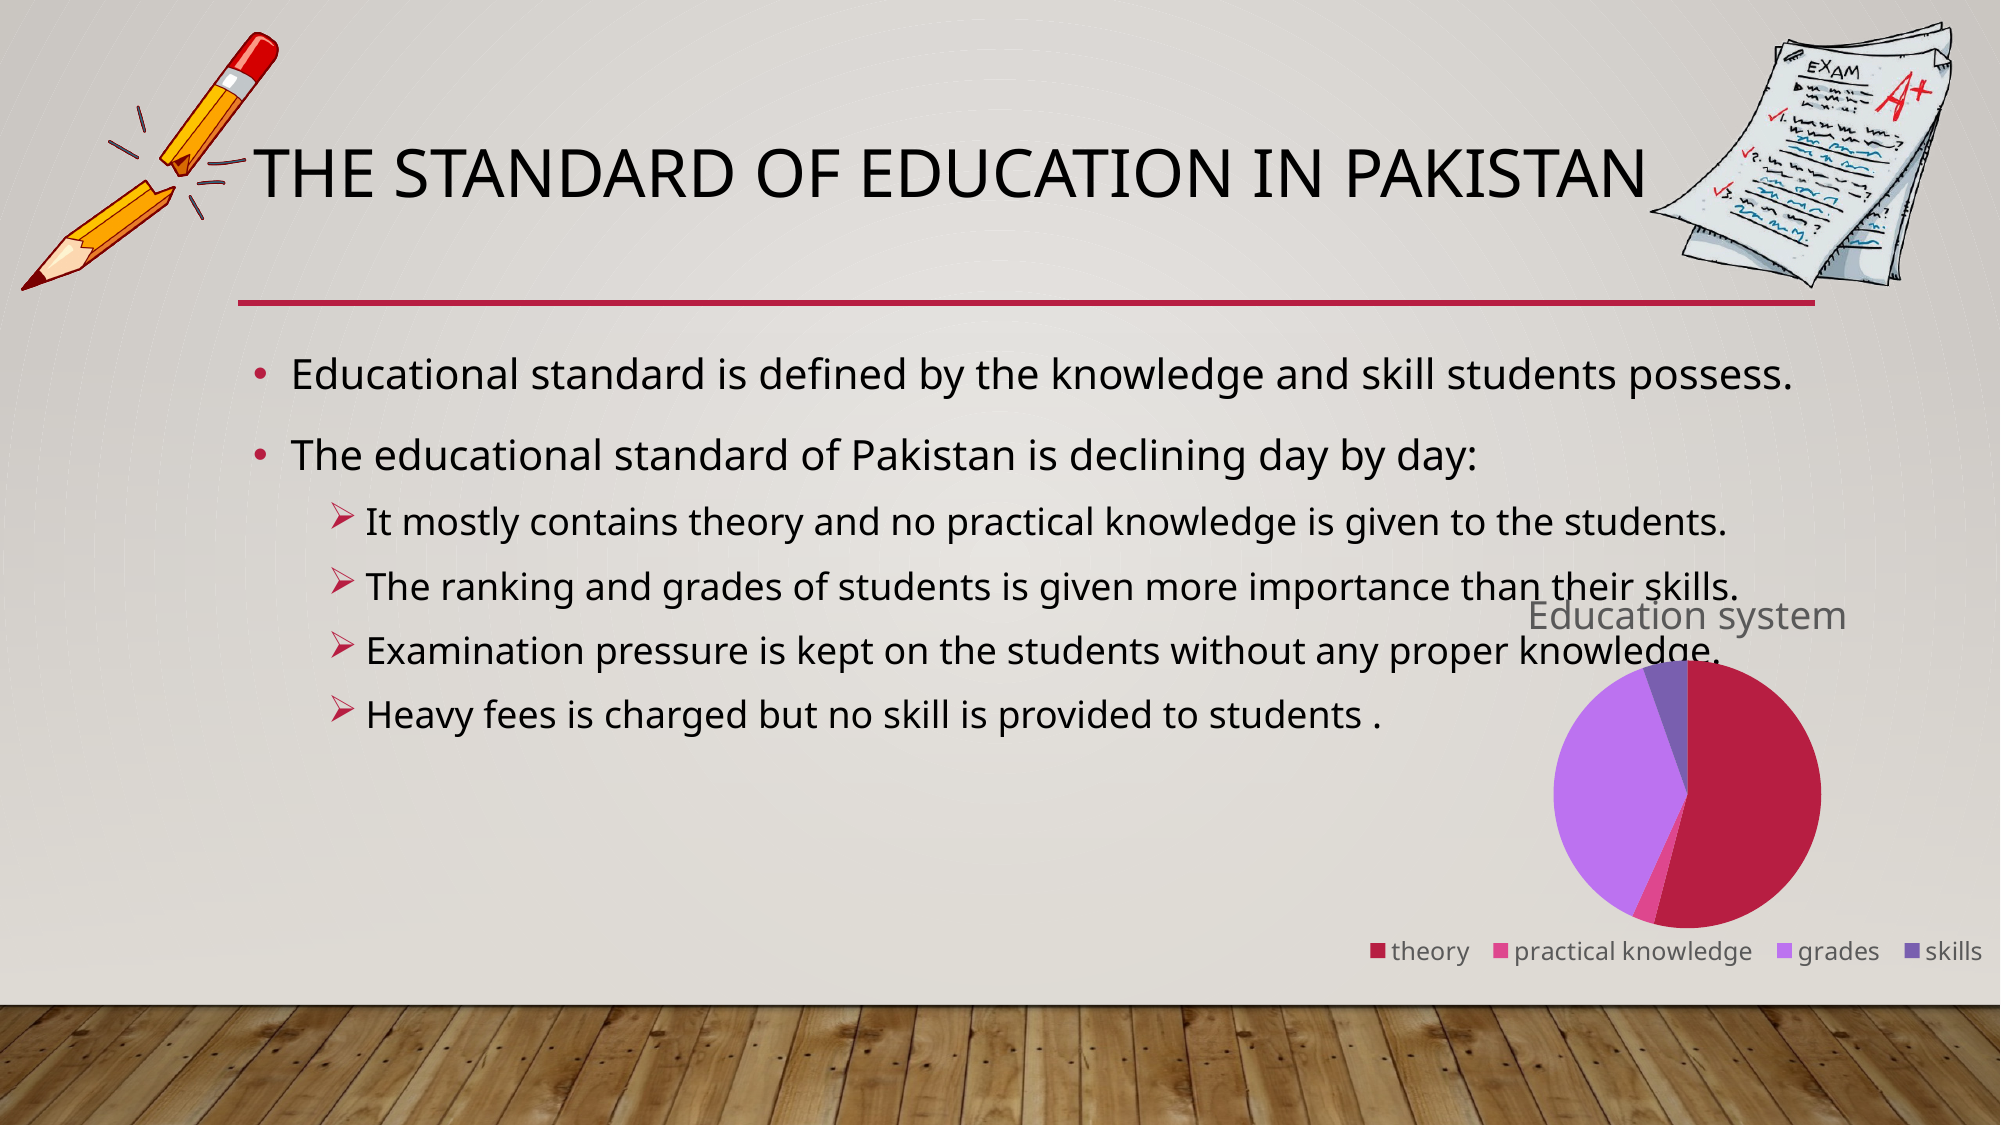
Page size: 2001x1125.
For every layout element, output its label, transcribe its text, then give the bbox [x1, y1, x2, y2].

list Educational standard is defined by the knowledge and skill students possess. The educational standard of Pakistan is declining day by day: It mostly contains theory and no practical knowledge is given to the students. The ranking and grades of students is given more importance than their skills. Examination pressure is kept on the students without any proper knowledge. Heavy fees is charged but no skill is provided to students . [238, 330, 1814, 897]
chart [1354, 558, 2000, 995]
picture [1645, 18, 1956, 292]
picture [21, 32, 280, 292]
picture [0, 1005, 2000, 1125]
title The standard of education in Pakistan [238, 131, 1814, 305]
